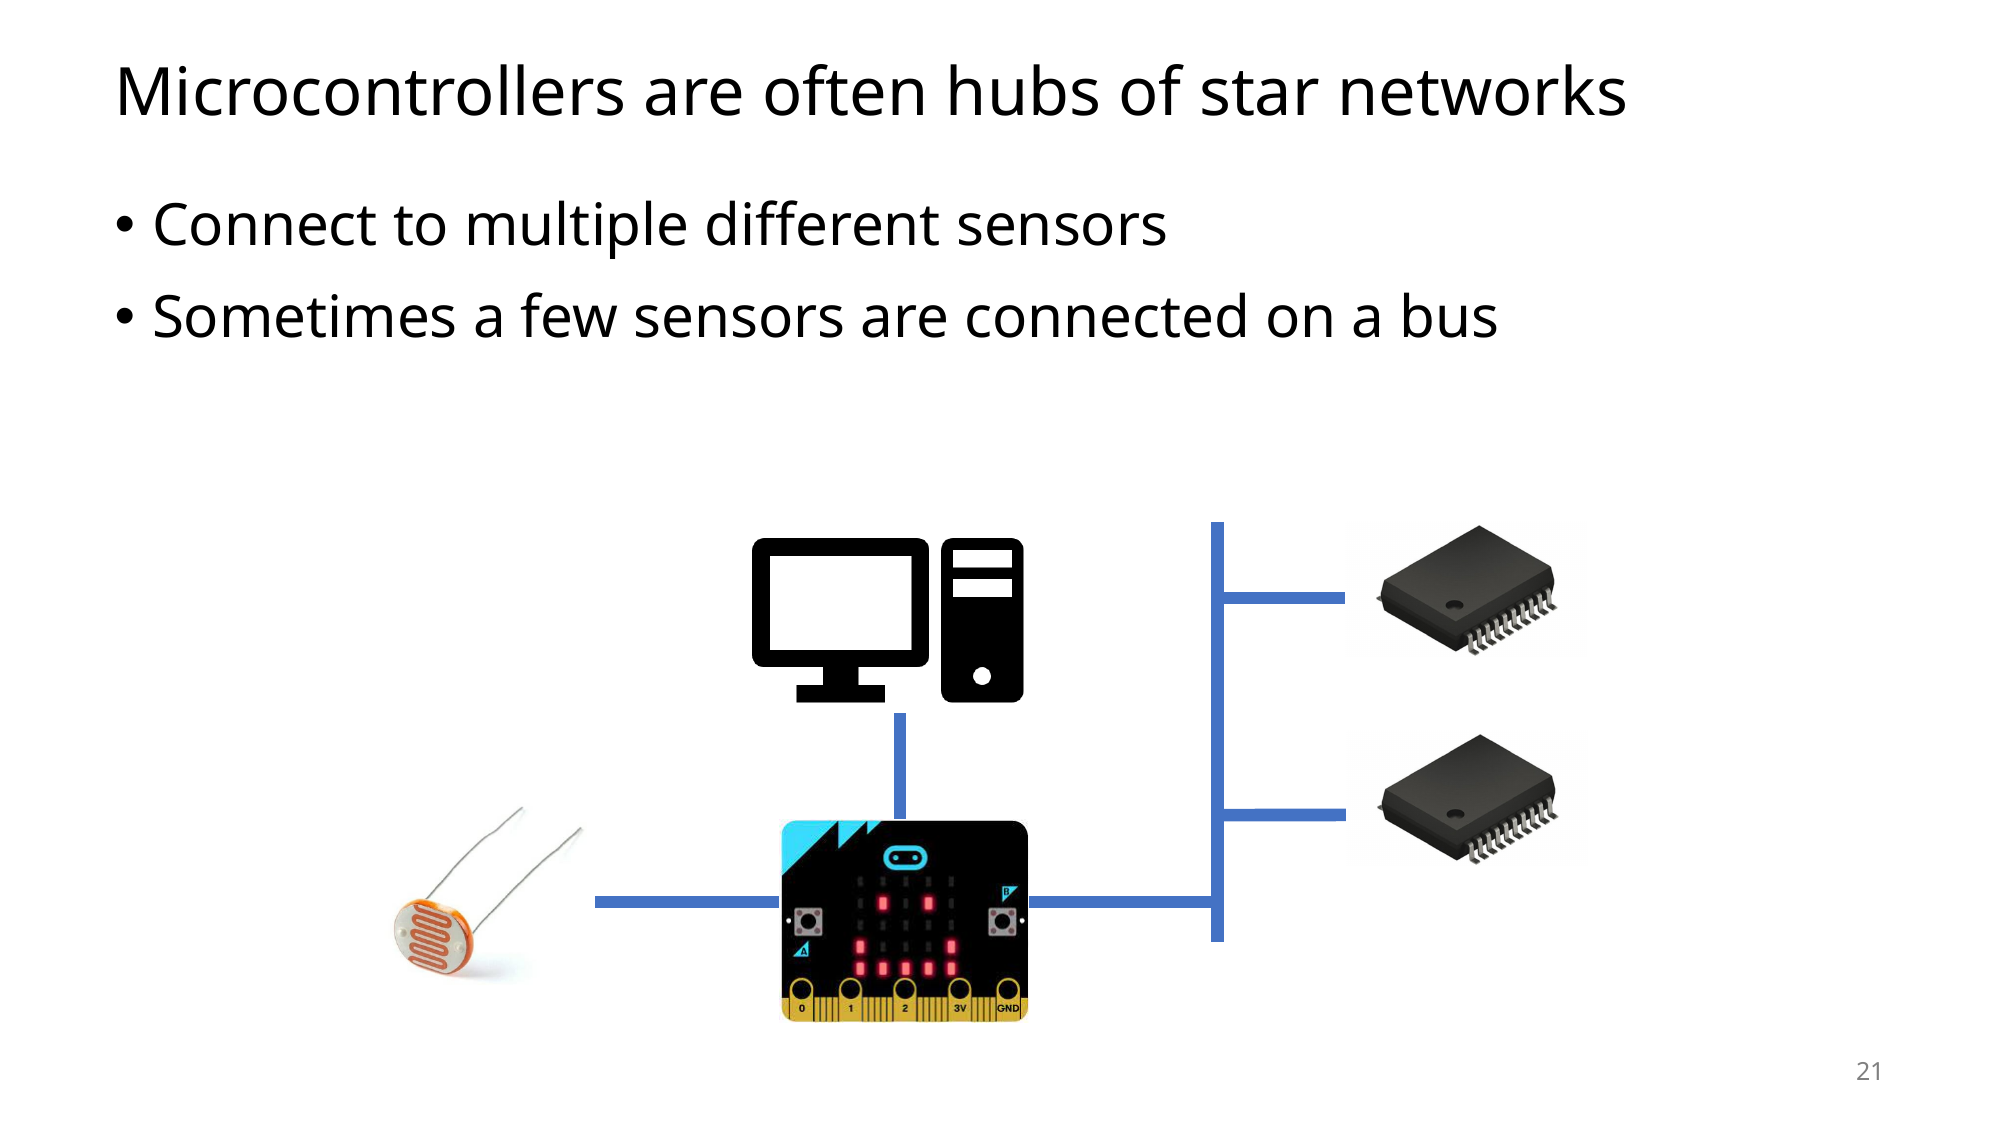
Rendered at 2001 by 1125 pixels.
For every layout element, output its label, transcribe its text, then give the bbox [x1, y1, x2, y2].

slide_number 21 [1749, 1042, 1900, 1103]
list Connect to multiple different sensors Sometimes a few sensors are connected on a bus [99, 187, 1900, 761]
picture [1346, 730, 1588, 866]
title Microcontrollers are often hubs of star networks [99, 37, 1900, 150]
picture [779, 819, 1029, 1023]
picture [345, 758, 595, 1023]
picture [746, 479, 1029, 762]
picture [1345, 521, 1587, 657]
